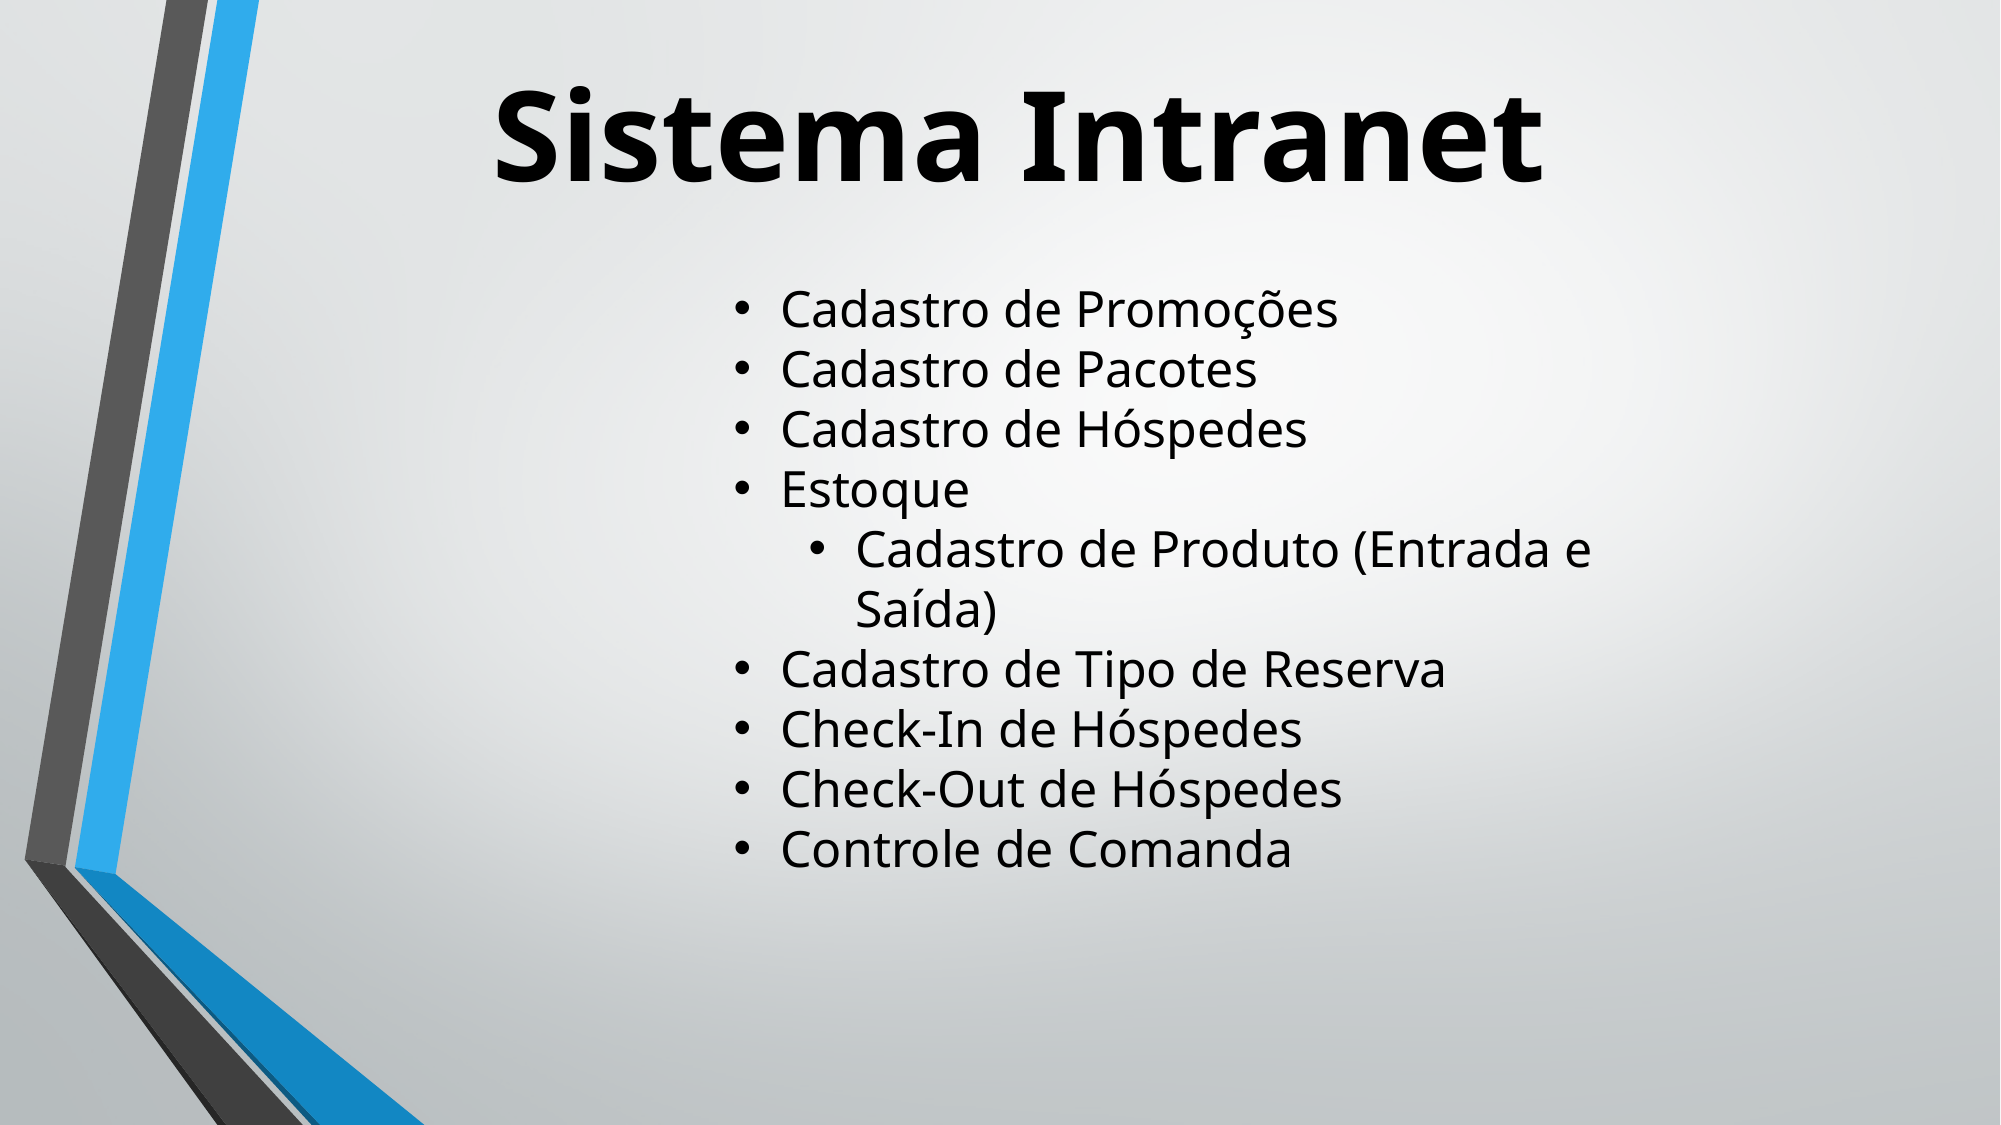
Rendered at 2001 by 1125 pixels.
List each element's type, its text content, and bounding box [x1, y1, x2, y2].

text_box Cadastro de Promoções Cadastro de Pacotes Cadastro de Hóspedes Estoque Cadastro de Produto (Entrada e Saída) Cadastro de Tipo de Reserva Check-In de Hóspedes Check-Out de Hóspedes Controle de Comanda [718, 269, 1680, 1005]
text_box Sistema Intranet [359, 49, 1680, 215]
